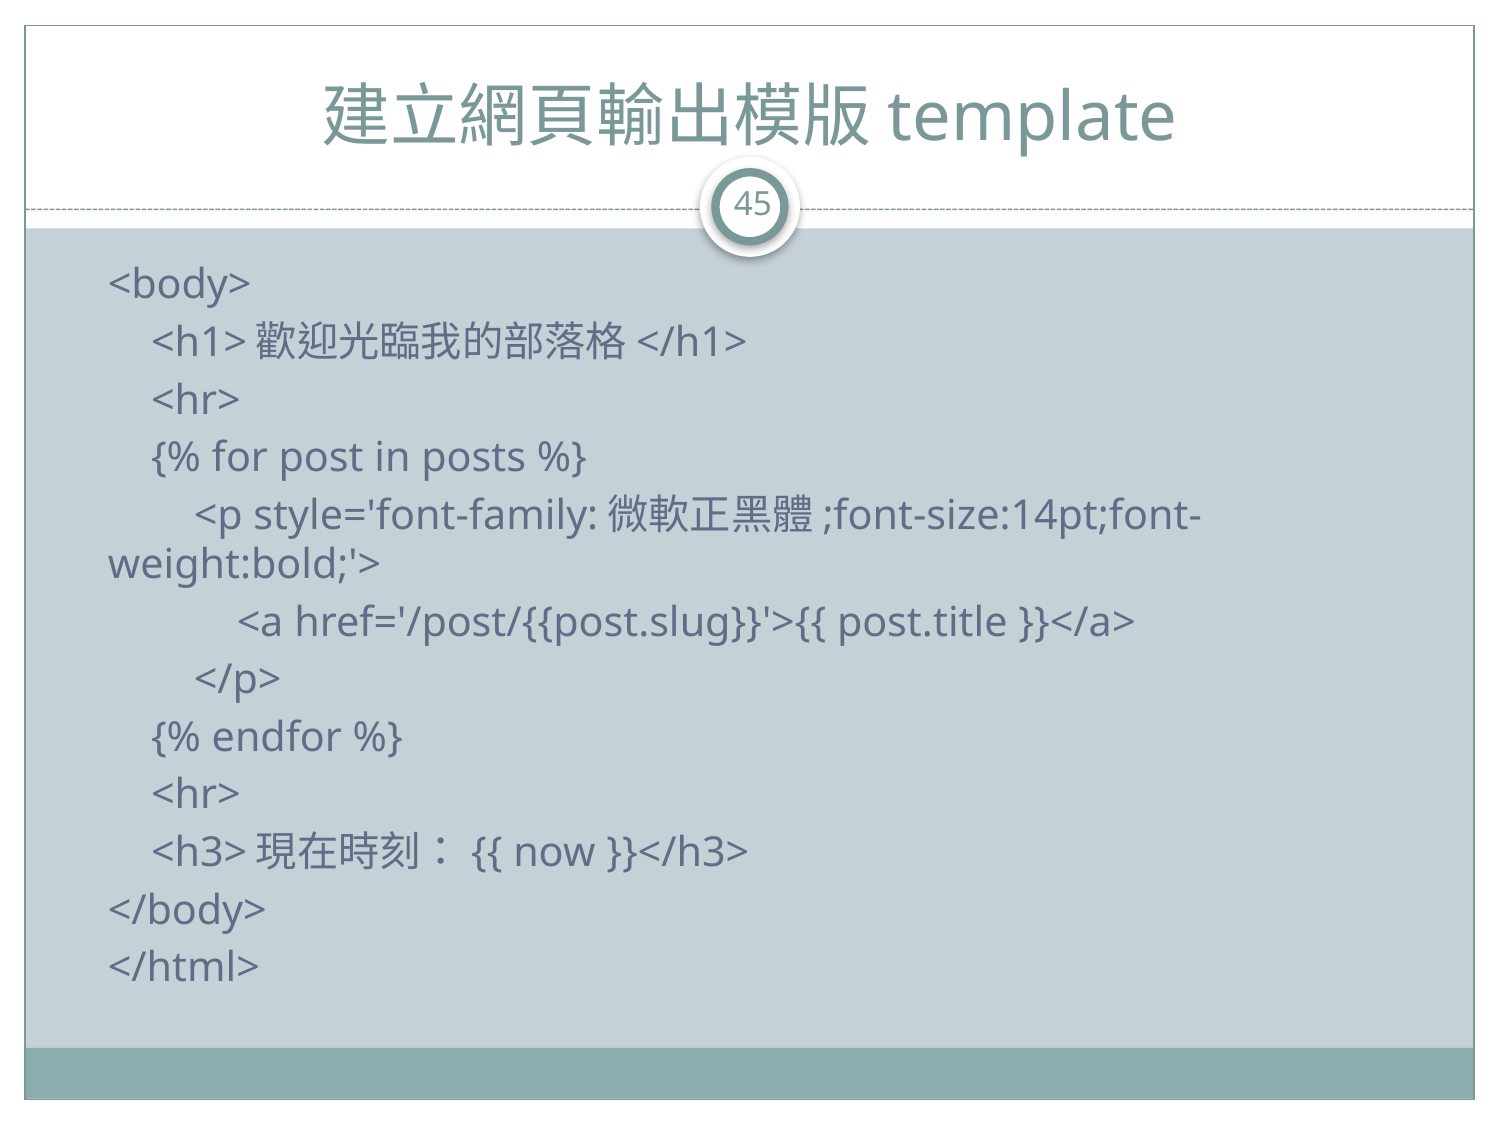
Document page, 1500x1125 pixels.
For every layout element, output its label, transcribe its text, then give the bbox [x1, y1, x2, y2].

list <body> <h1>歡迎光臨我的部落格</h1> <hr> {% for post in posts %} <p style='font-family:微軟正黑體;font-size:14pt;font-weight:bold;'> <a href='/post/{{post.slug}}'>{{ post.title }}</a> </p> {% endfor %} <hr> <h3>現在時刻：{{ now }}</h3> </body> </html> [49, 250, 1445, 1001]
slide_number 45 [715, 168, 791, 241]
title 建立網頁輸出模版template [49, 37, 1450, 162]
